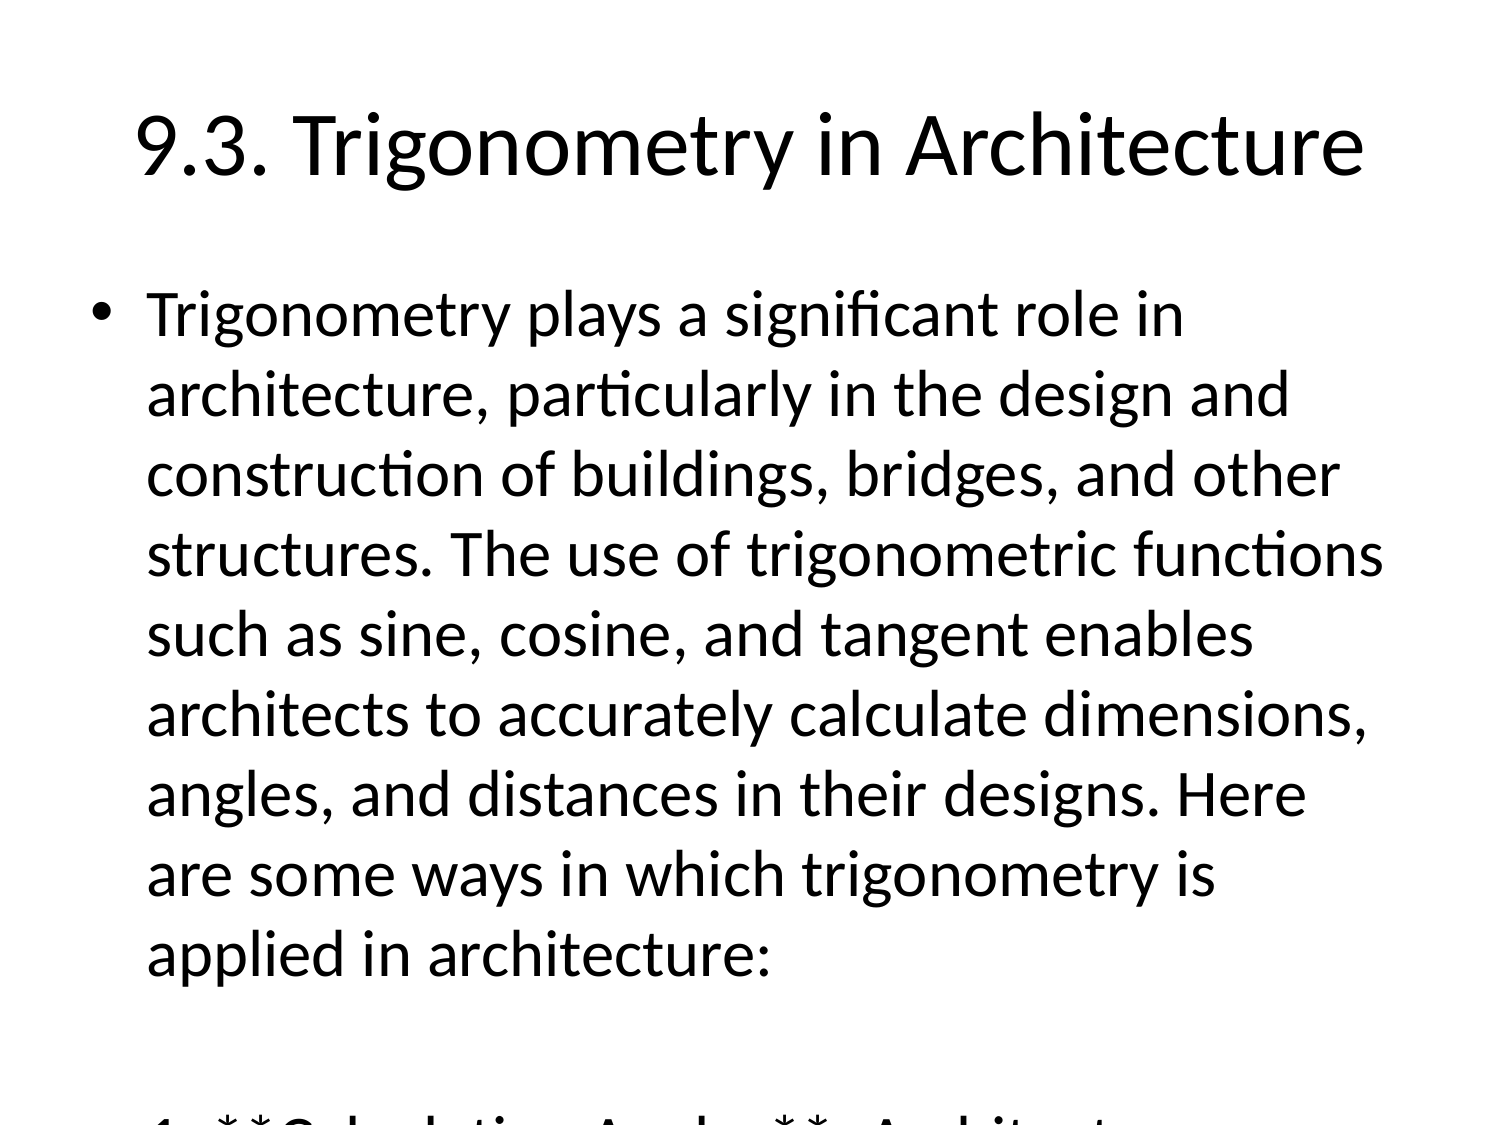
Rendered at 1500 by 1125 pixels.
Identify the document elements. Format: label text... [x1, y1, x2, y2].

title 9.3. Trigonometry in Architecture [75, 45, 1425, 233]
list Trigonometry plays a significant role in architecture, particularly in the design and construction of buildings, bridges, and other structures. The use of trigonometric functions such as sine, cosine, and tangent enables architects to accurately calculate dimensions, angles, and distances in their designs. Here are some ways in which trigonometry is applied in architecture: 1. **Calculating Angles**: Architects use trigonometry to determine the angles between various structural elements in a building. This is crucial for ensuring the stability and integrity of the structure. 2. **Roof Design**: Trigonometry is essential in designing the roof of a building. Architects use trigonometric functions to calculate the slope of the roof, the height of the walls, and the dimensions of the entire structure. 3. **Staircase Design**: Trigonometry helps in designing staircases with the right dimensions and angles for safe and comfortable use. Architects use trigonometric ratios to calculate the rise and run of each step. 4. **Architectural Drawings**: Trigonometry is used to create accurate architectural drawings by calculating the dimensions and proportions of the various components of a building. 5. **Structural Stability**: Trigonometry is crucial in determining the stability of a structure. Architects use trigonometric principles to analyze the forces acting on different parts of the building and ensure that it can withstand various loads and forces. 6. **Landscaping**: Trigonometry is also used in landscaping design to calculate angles for proper drainage, slope, and placement of elements such as pathways, walls, and plants. 7. **Building Orientation**: Trigonometry helps architects in determining the best orientation for a building to maximize natural light, ventilation, and energy efficiency. Overall, trigonometry is an essential tool for architects to create functional, aesthetically pleasing, and structurally sound buildings. By applying trigonometric principles in their designs, architects can ensure that their creations meet both practical and aesthetic requirements. [75, 262, 1425, 1005]
